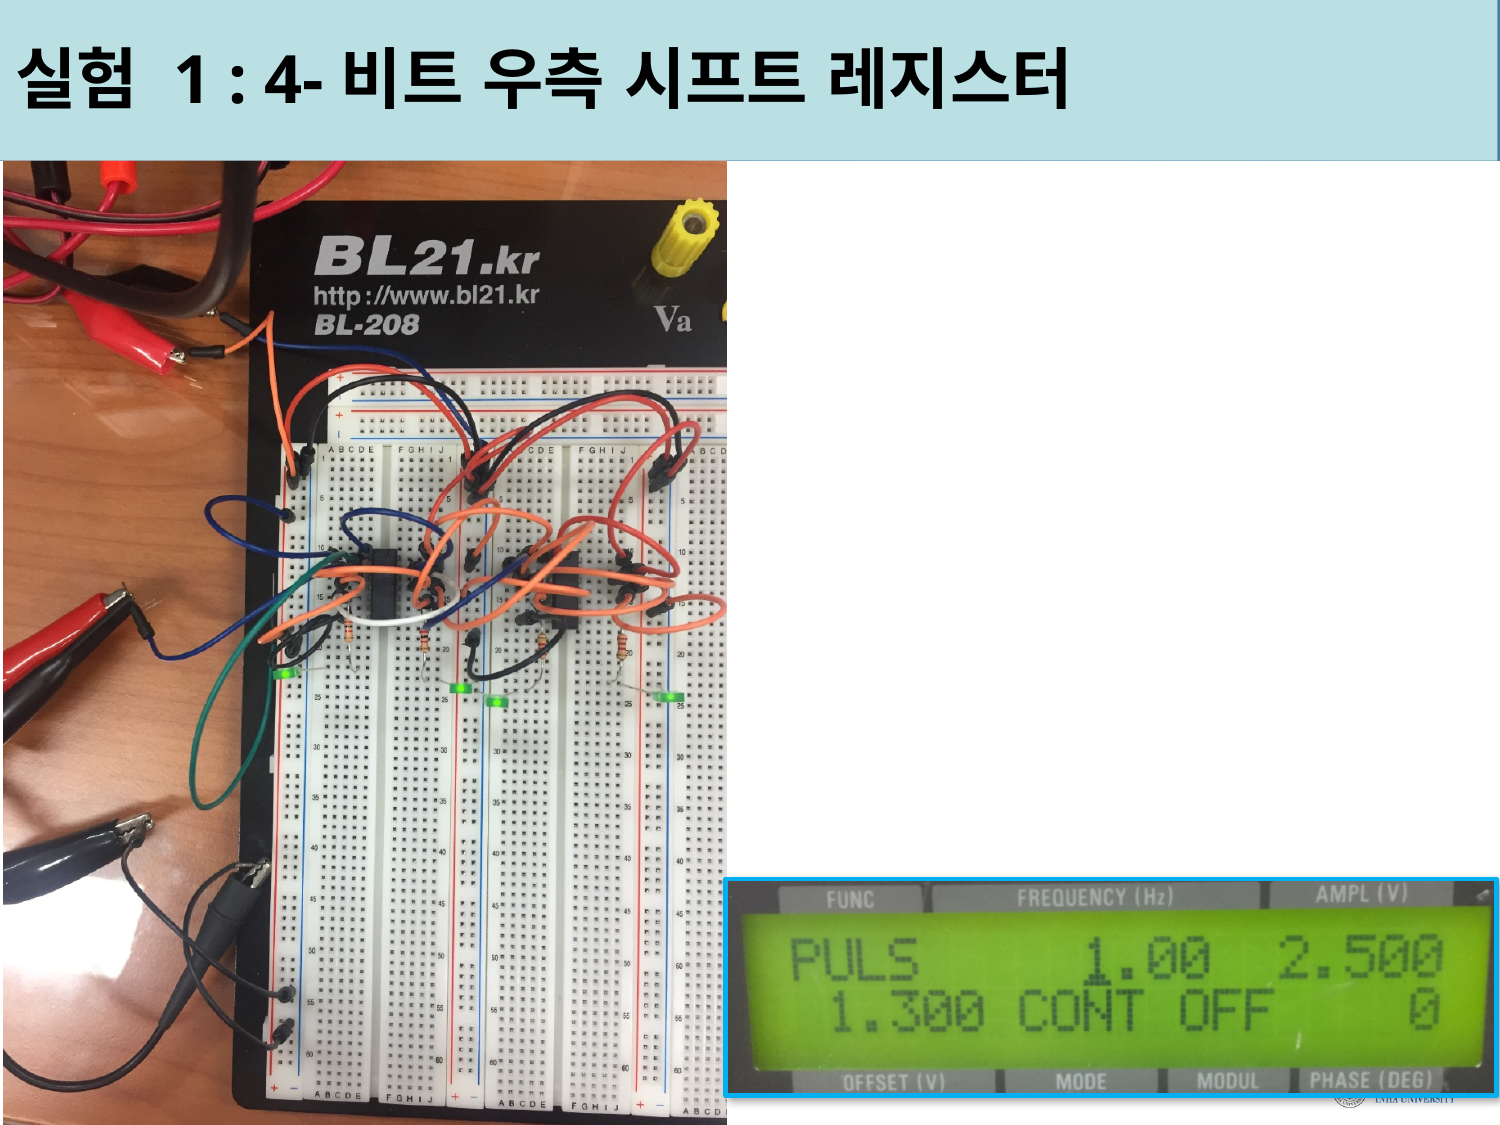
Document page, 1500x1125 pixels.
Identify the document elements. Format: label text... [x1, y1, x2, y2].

picture [729, 882, 1493, 1092]
text_box 실험 1 : 4-비트 우측 시프트 레지스터 [13, 34, 1187, 117]
picture [0, 162, 848, 1125]
picture [1328, 1099, 1459, 1112]
text_box [0, 0, 1498, 161]
